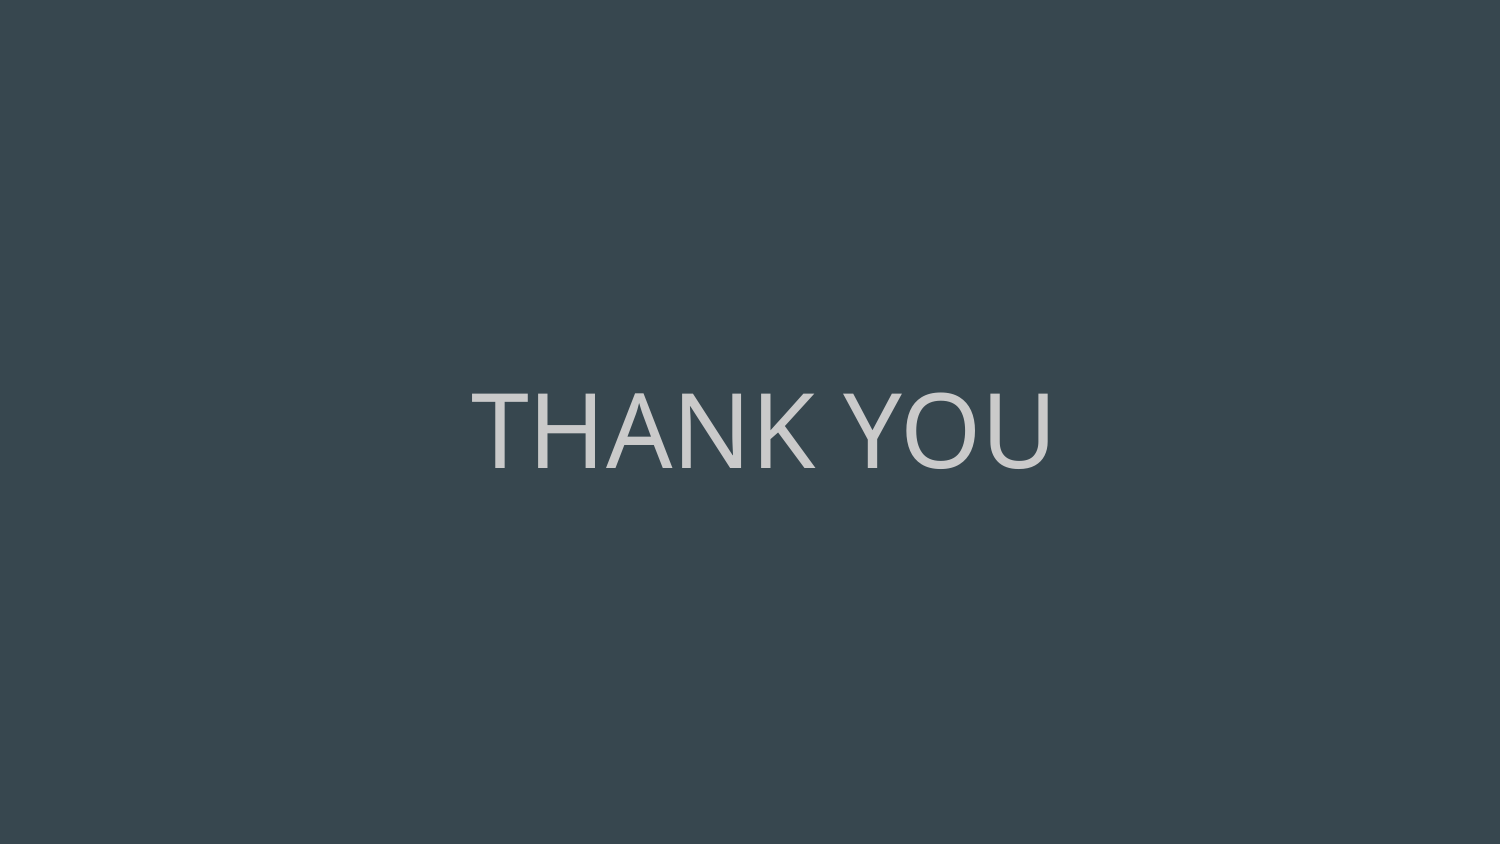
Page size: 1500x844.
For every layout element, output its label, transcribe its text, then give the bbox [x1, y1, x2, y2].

list THANK YOU [51, 162, 1449, 750]
